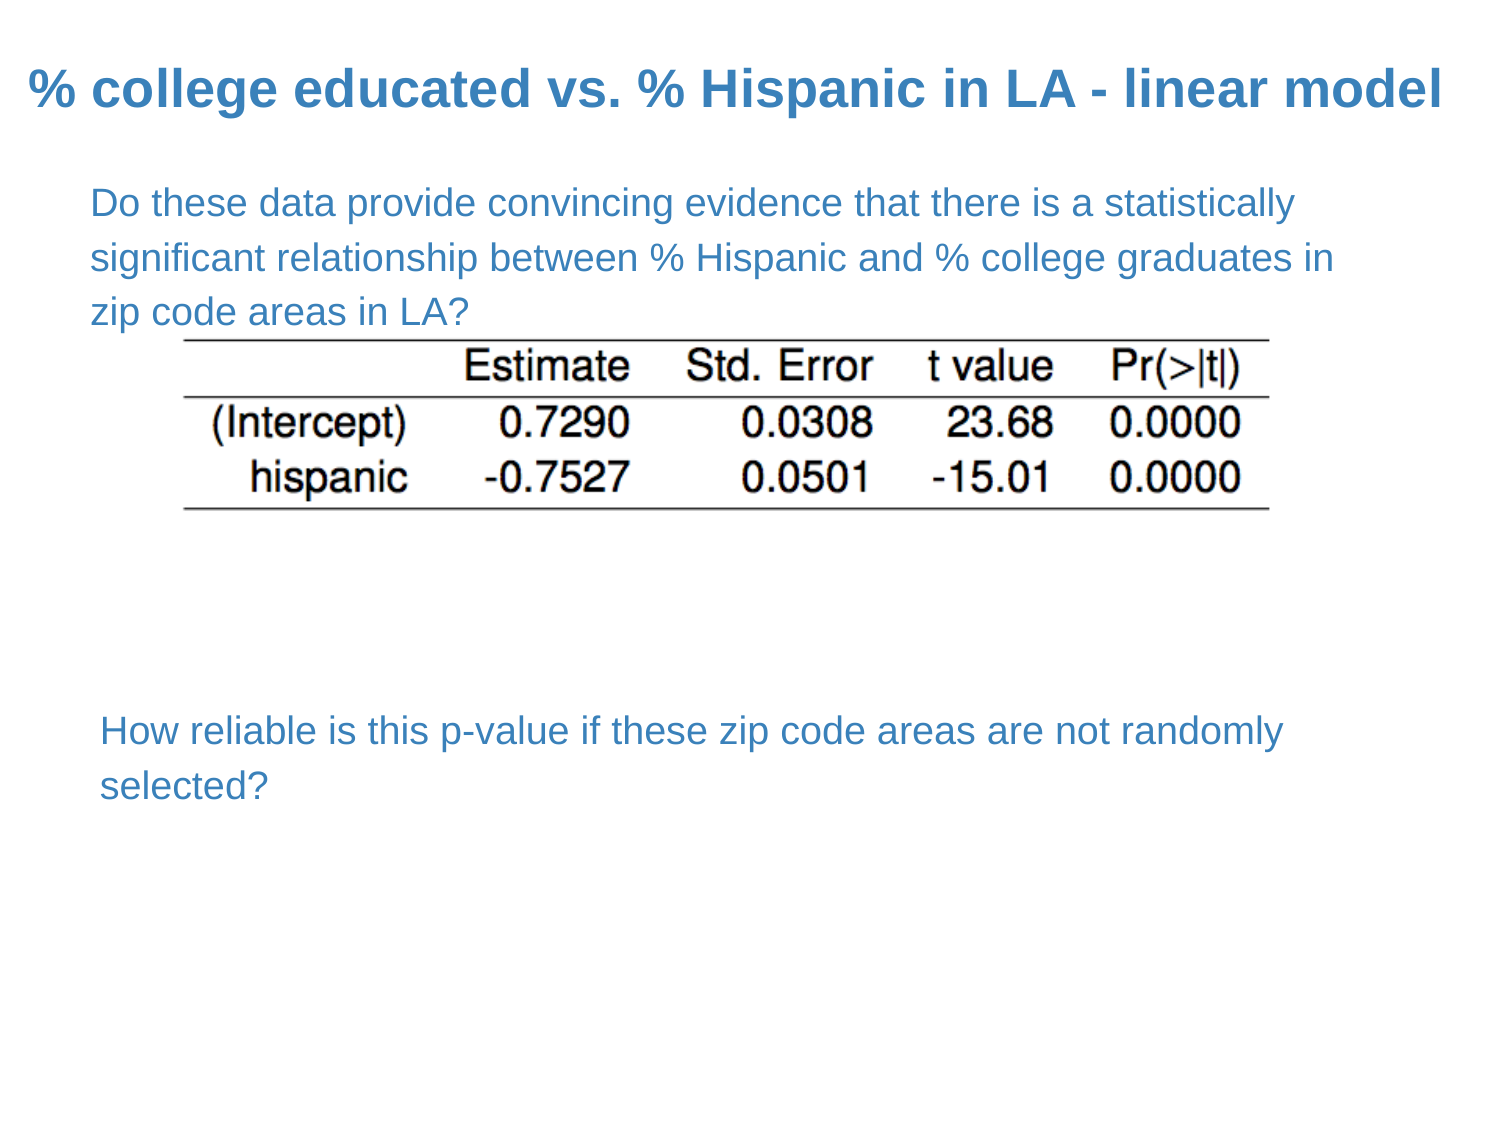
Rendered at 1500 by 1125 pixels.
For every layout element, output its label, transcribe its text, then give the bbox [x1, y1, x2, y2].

list How reliable is this p-value if these zip code areas are not randomly selected? [84, 683, 1369, 820]
title % college educated vs. % Hispanic in LA - linear model [13, 44, 1487, 134]
picture [173, 332, 1279, 523]
list Do these data provide convincing evidence that there is a statistically significant relationship between % Hispanic and % college graduates in zip code areas in LA? [75, 154, 1359, 344]
